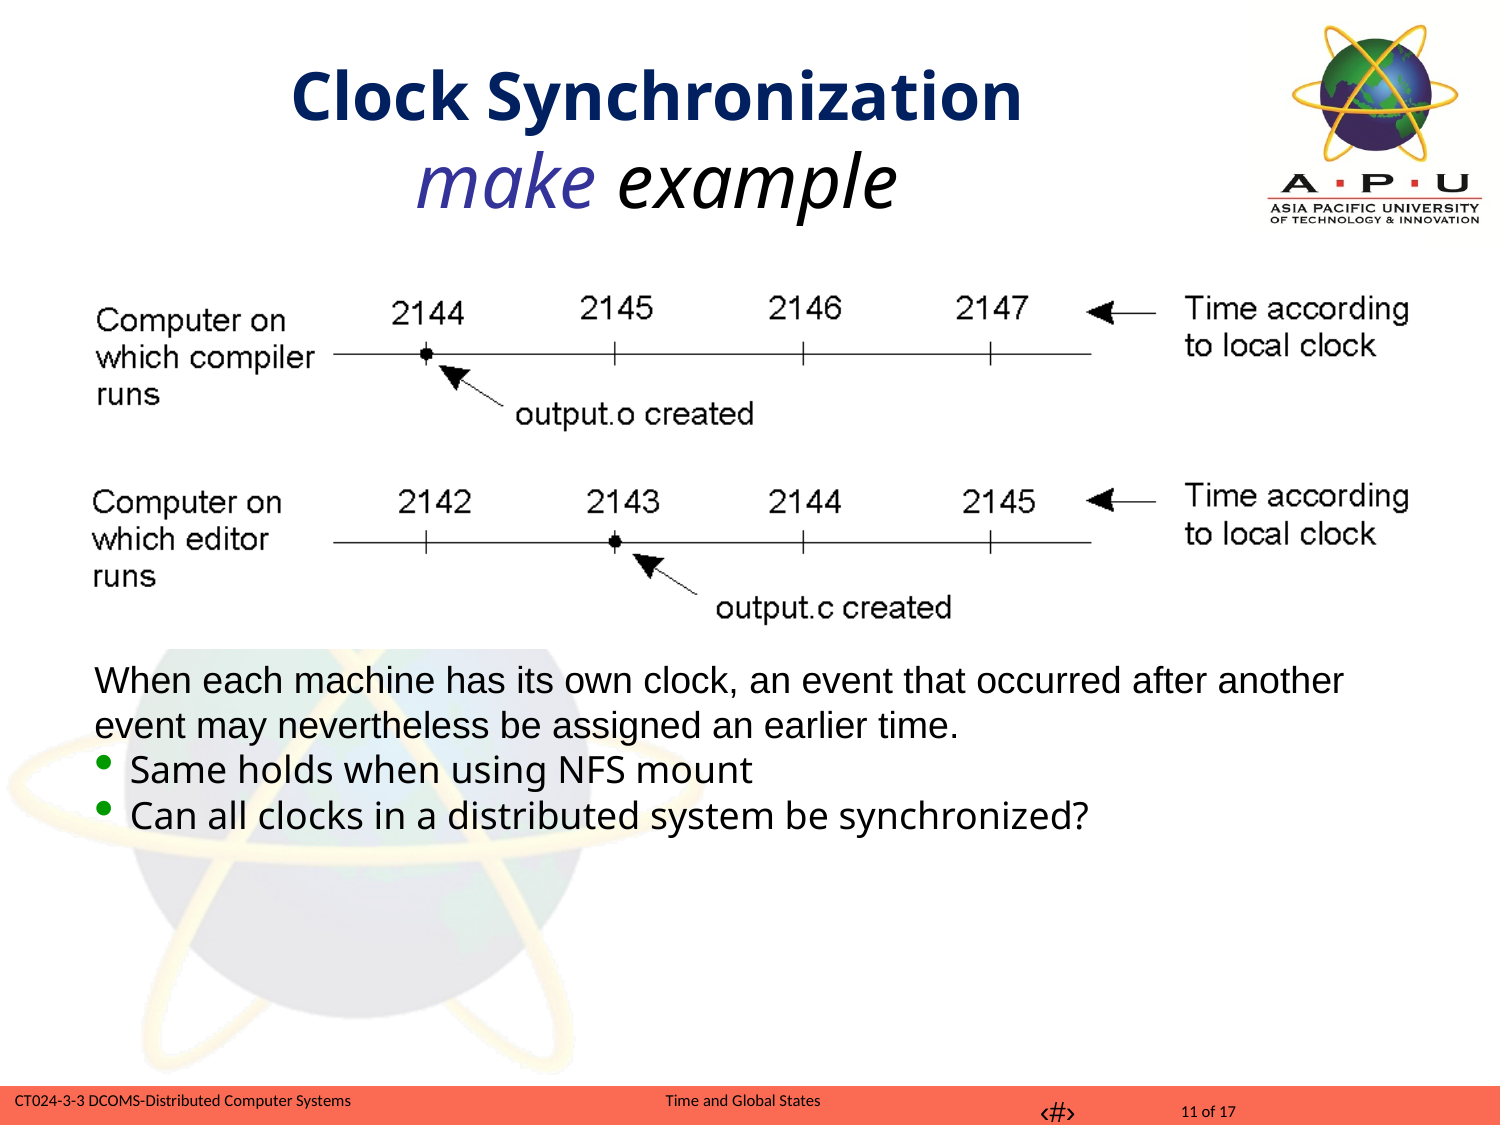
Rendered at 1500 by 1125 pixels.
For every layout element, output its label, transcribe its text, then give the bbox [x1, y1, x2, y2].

text_box When each machine has its own clock, an event that occurred after another event may nevertheless be assigned an earlier time. Same holds when using NFS mount Can all clocks in a distributed system be synchronized? [79, 658, 1409, 890]
picture [1251, 0, 1500, 249]
title Clock Synchronization make example [79, 45, 1235, 231]
footer ‹#› [1025, 1086, 1500, 1125]
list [79, 232, 1430, 650]
